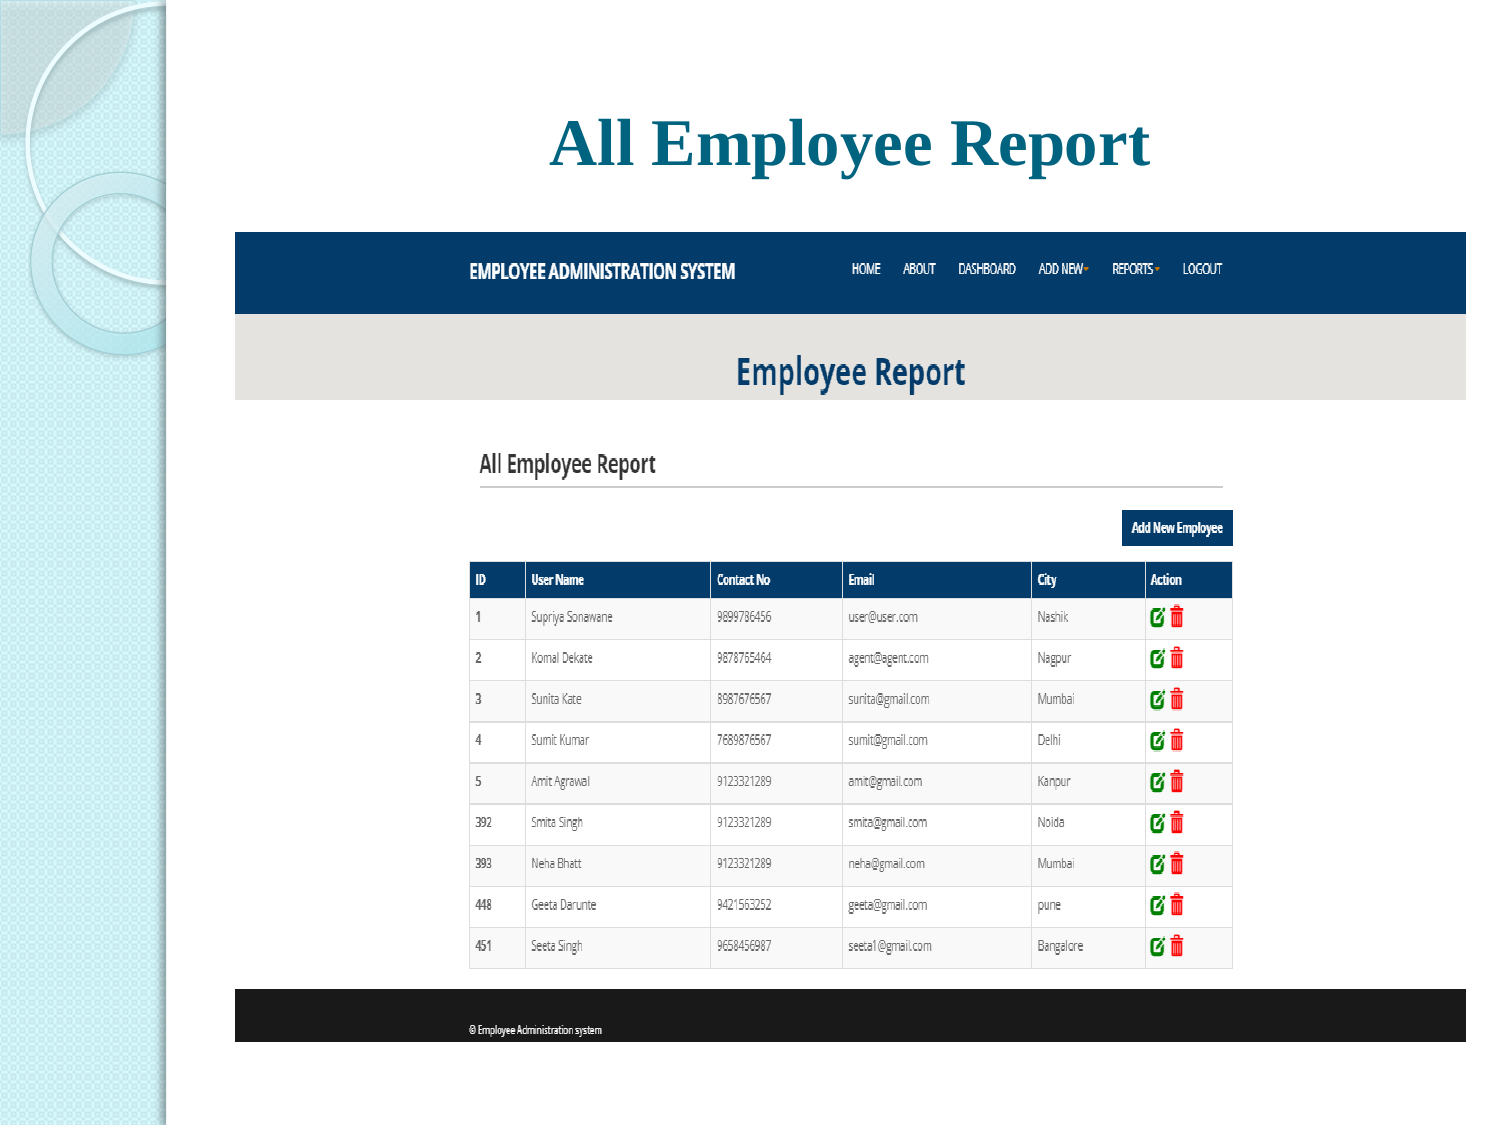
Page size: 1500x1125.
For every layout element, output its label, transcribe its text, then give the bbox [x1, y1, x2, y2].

title All Employee Report [235, 45, 1466, 231]
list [235, 232, 1466, 1081]
